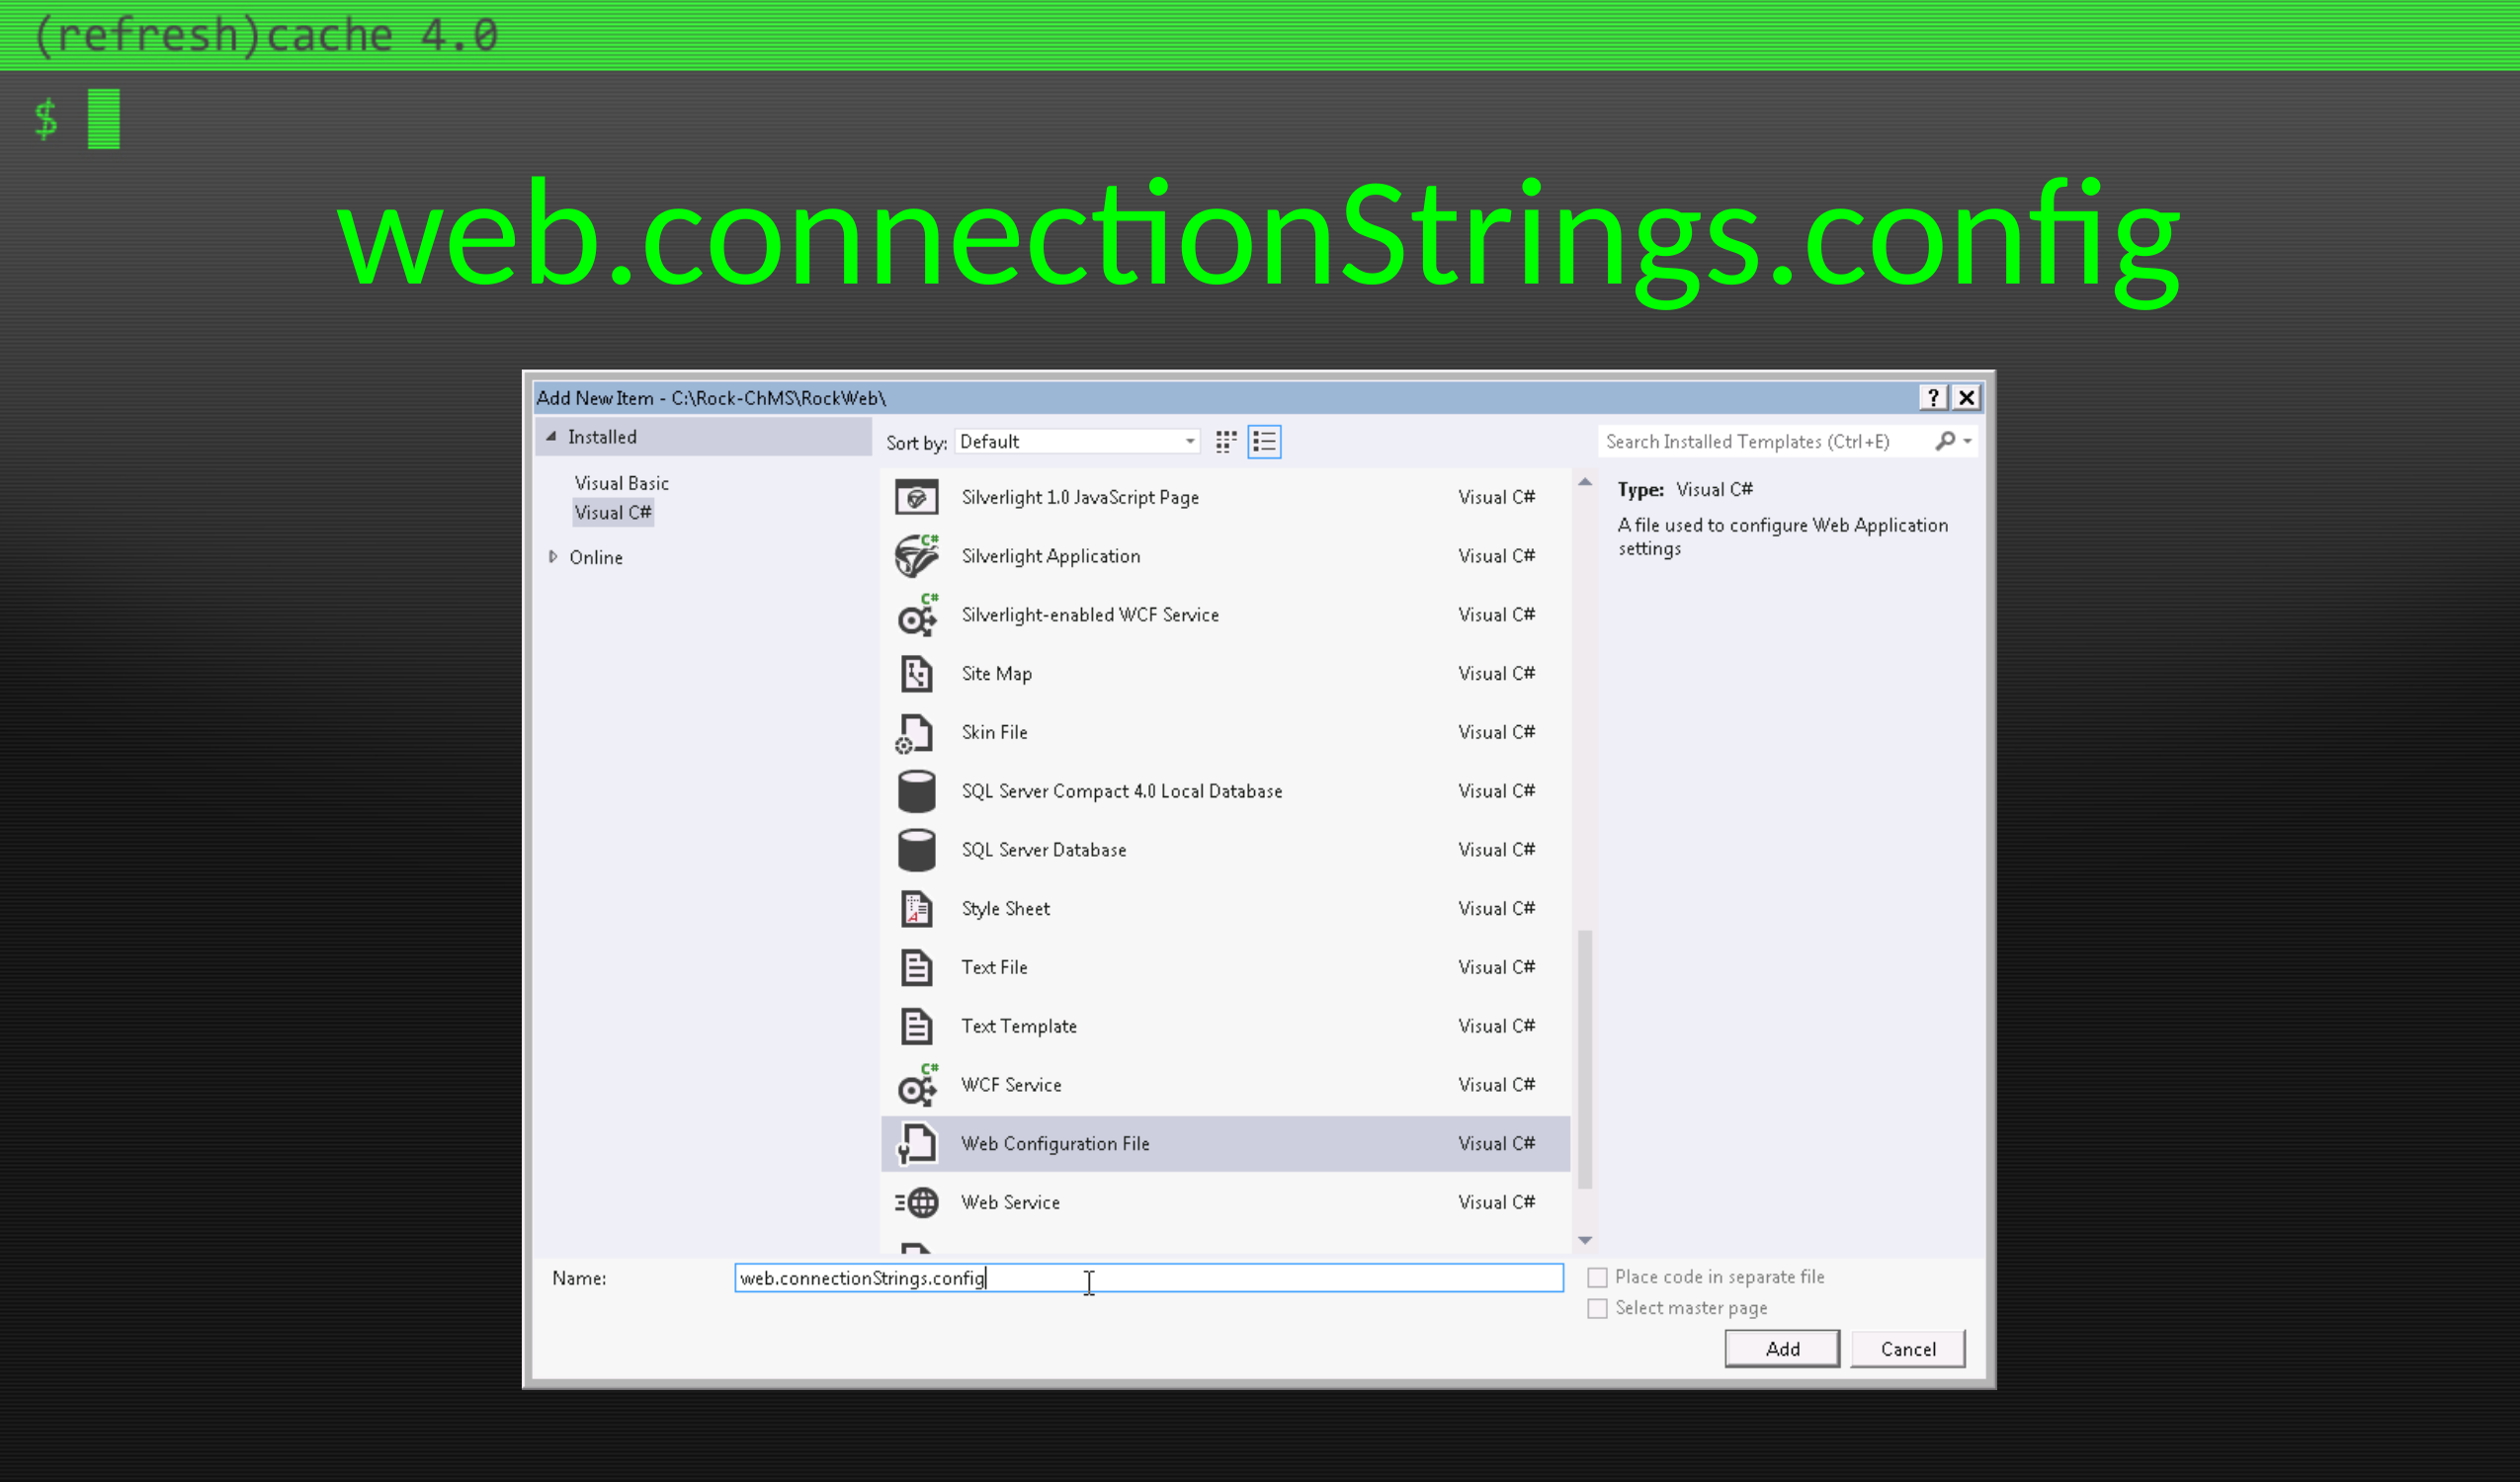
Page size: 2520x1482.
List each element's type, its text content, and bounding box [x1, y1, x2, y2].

title web.connectionStrings.config [126, 98, 2394, 346]
picture [0, 0, 2520, 1482]
